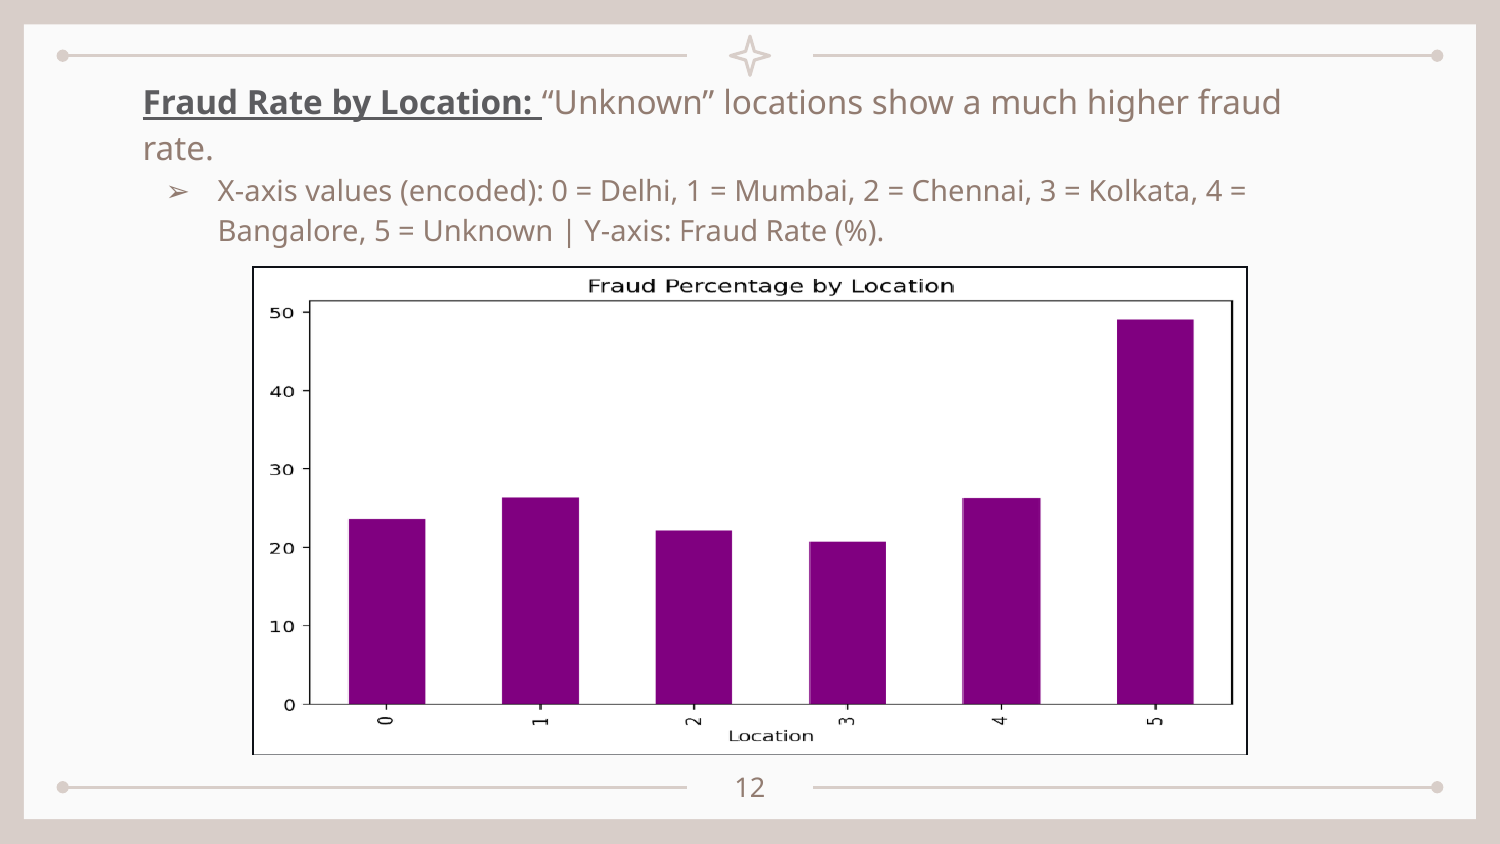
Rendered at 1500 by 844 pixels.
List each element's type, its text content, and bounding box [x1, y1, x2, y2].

subtitle Fraud Rate by Location: “Unknown” locations show a much higher fraud rate. X-axis values (encoded): 0 = Delhi, 1 = Mumbai, 2 = Chennai, 3 = Kolkata, 4 = Bangalore, 5 = Unknown | Y-axis: Fraud Rate (%). [127, 60, 1330, 581]
picture [251, 266, 1249, 756]
slide_number ‹#› [705, 764, 795, 810]
